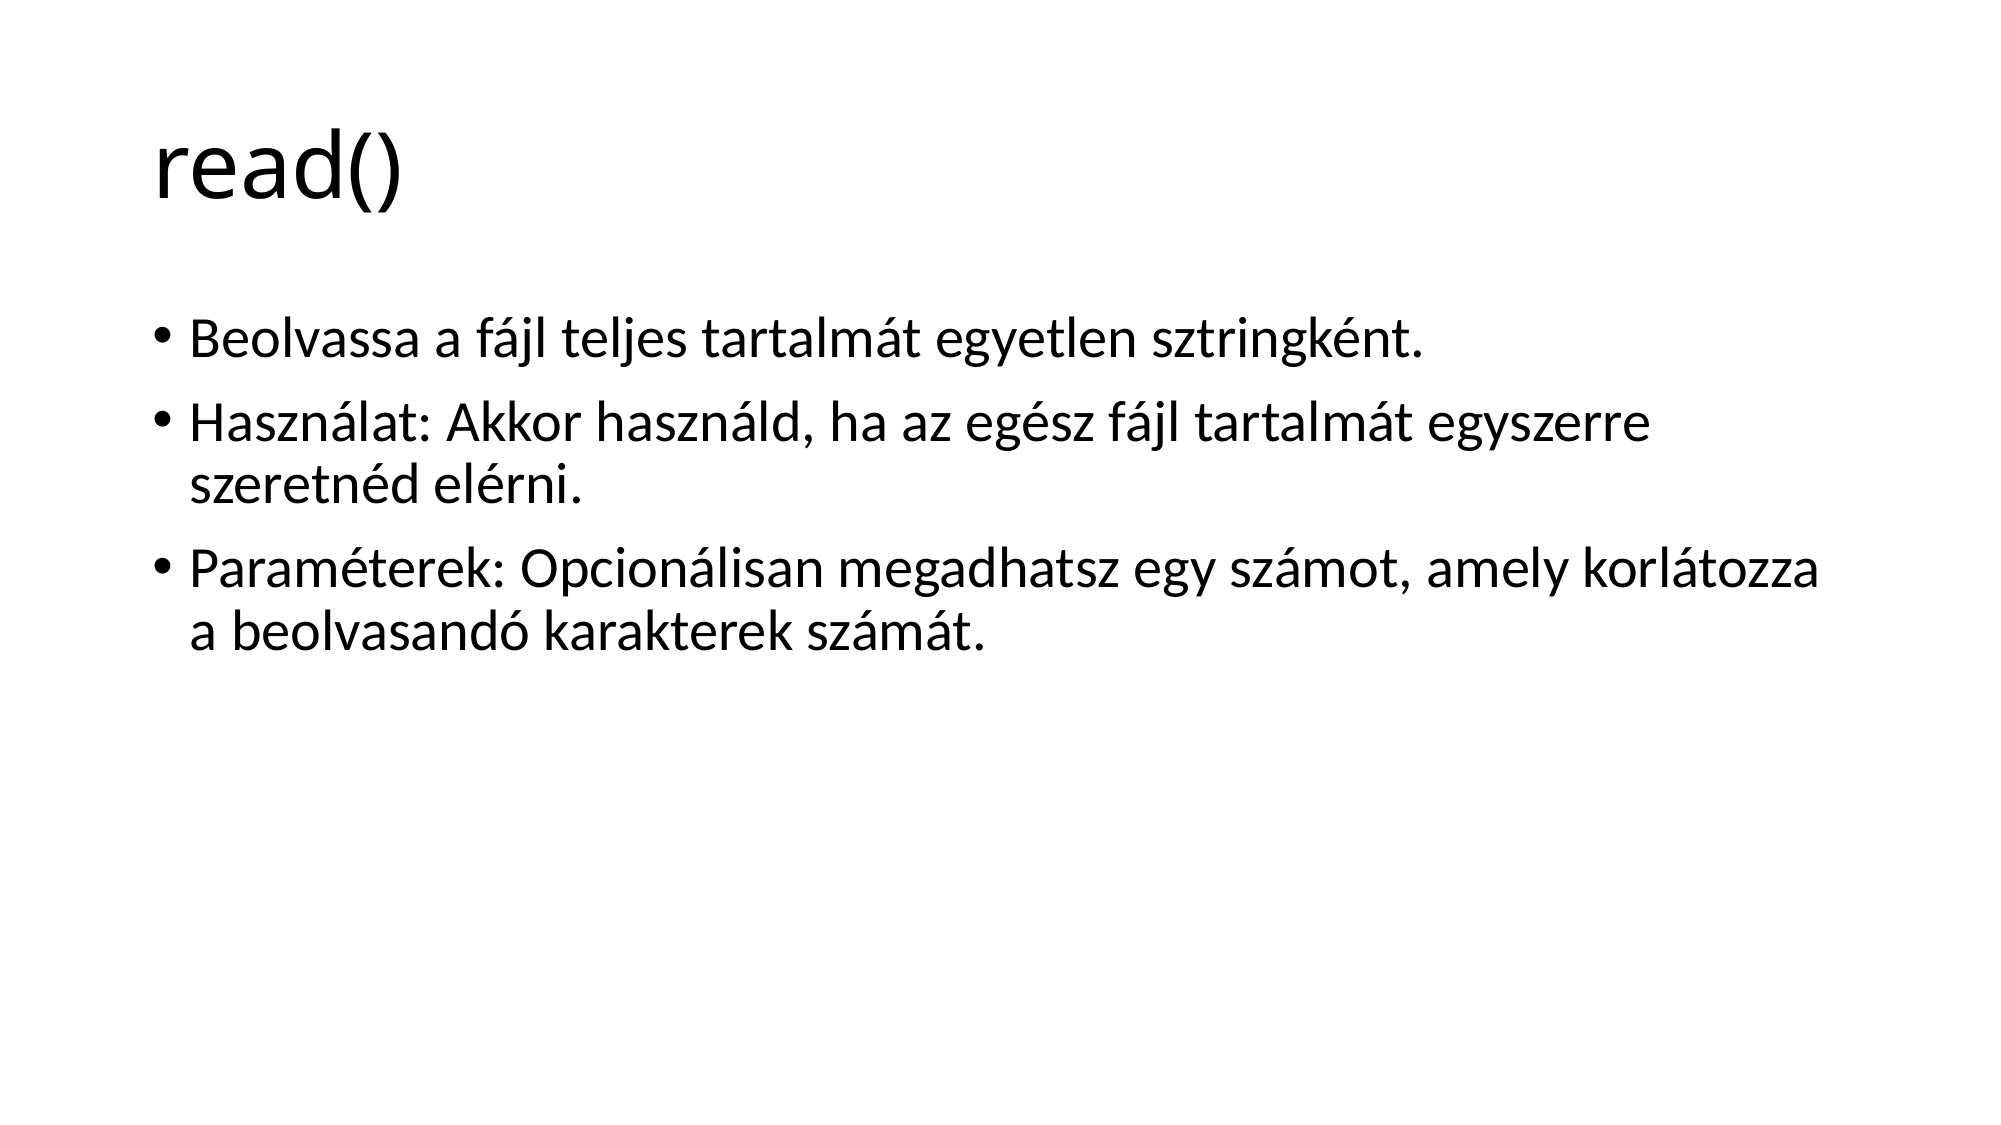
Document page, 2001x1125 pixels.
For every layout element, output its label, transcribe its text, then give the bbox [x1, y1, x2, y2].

list Beolvassa a fájl teljes tartalmát egyetlen sztringként. Használat: Akkor használd, ha az egész fájl tartalmát egyszerre szeretnéd elérni. Paraméterek: Opcionálisan megadhatsz egy számot, amely korlátozza a beolvasandó karakterek számát. [137, 299, 1863, 1014]
title read() [137, 59, 1863, 278]
